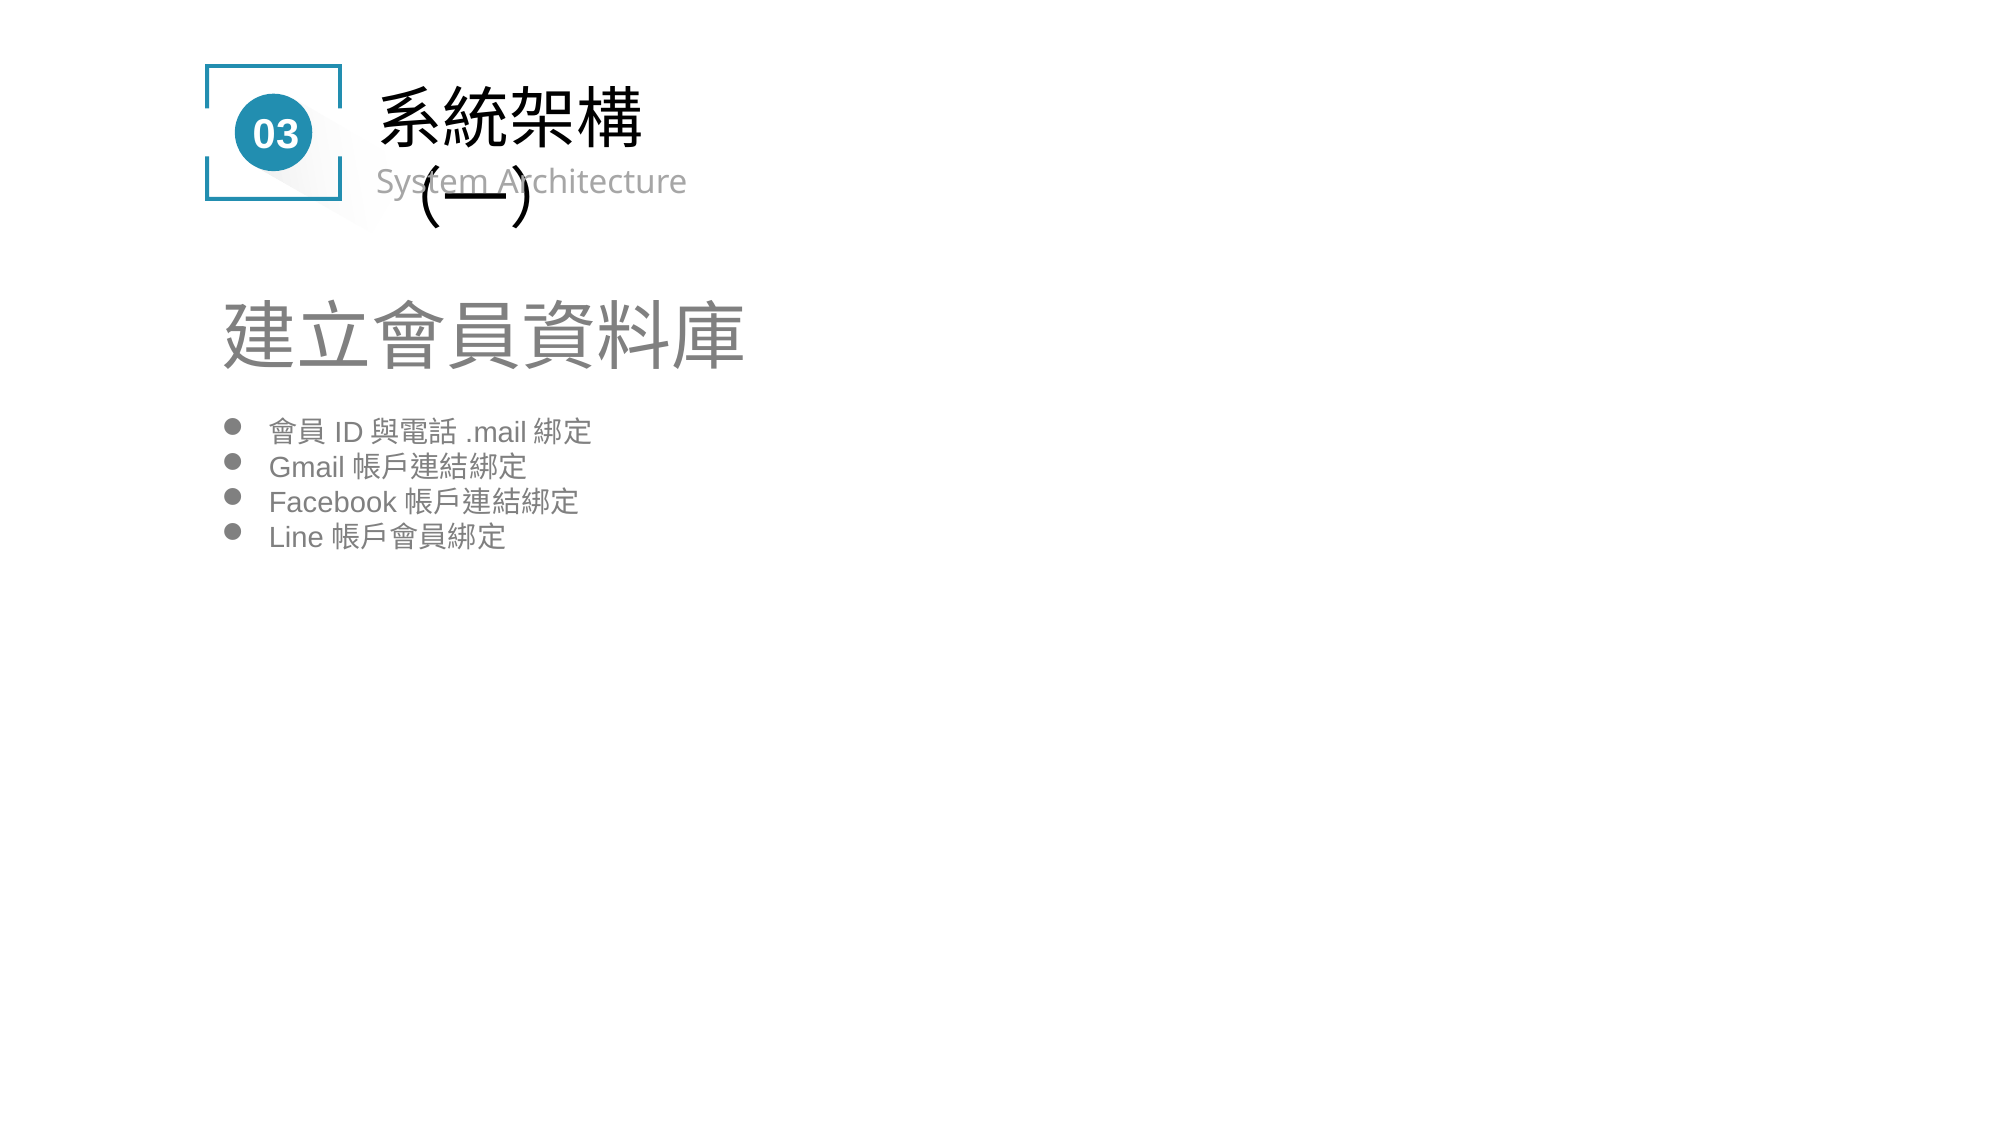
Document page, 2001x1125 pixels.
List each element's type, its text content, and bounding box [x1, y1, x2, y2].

text_box System Architecture [361, 147, 803, 208]
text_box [205, 63, 400, 204]
text_box 系統架構（一） [361, 68, 843, 244]
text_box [234, 93, 315, 172]
text_box 建立會員資料庫 會員ID與電話.mail綁定 Gmail帳戶連結綁定 Facebook帳戶連結綁定 Line帳戶會員綁定 [207, 281, 1435, 806]
